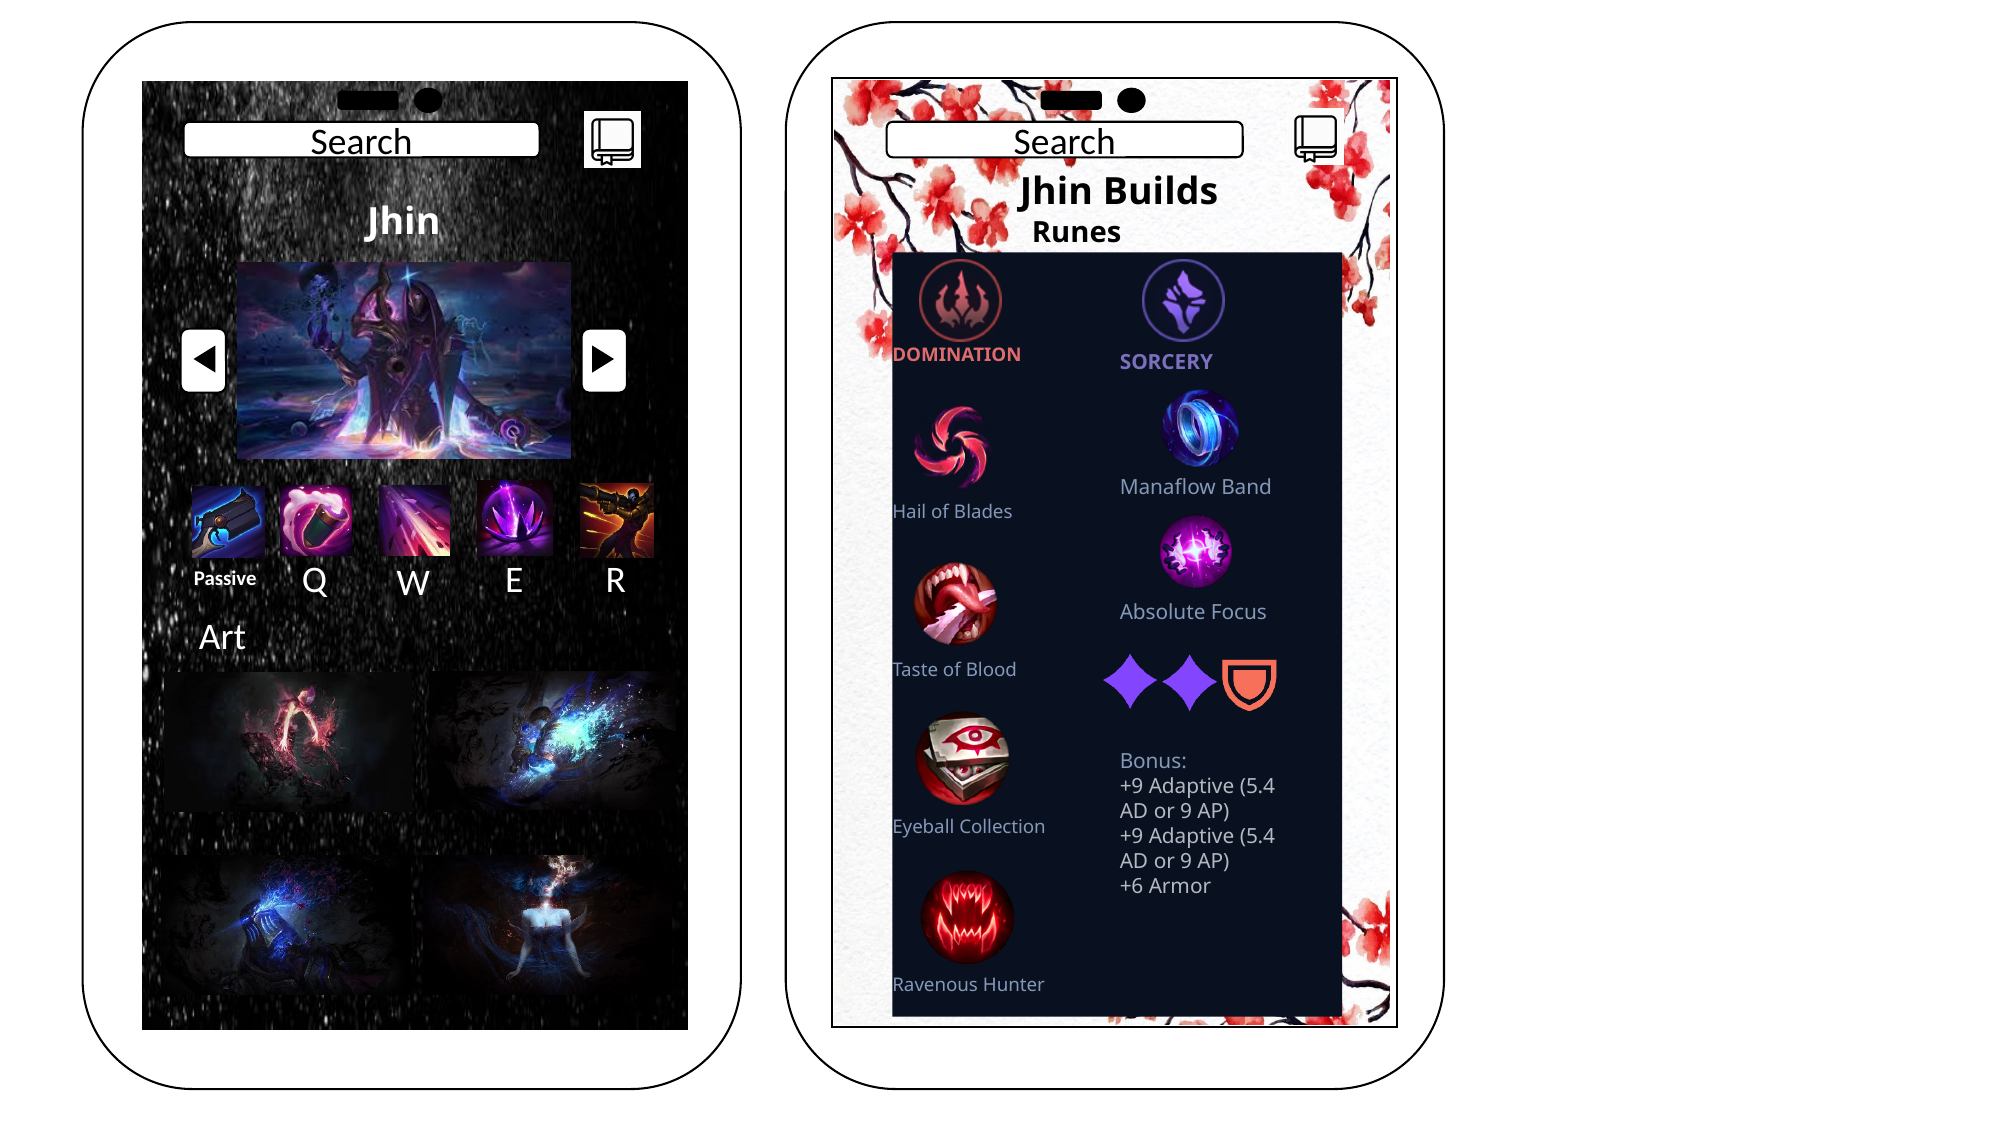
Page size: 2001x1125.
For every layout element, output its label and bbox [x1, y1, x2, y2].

picture [142, 81, 688, 1030]
text_box [81, 21, 742, 1091]
text_box [784, 21, 1446, 1091]
picture [834, 80, 1391, 1025]
text_box [831, 77, 1398, 1028]
